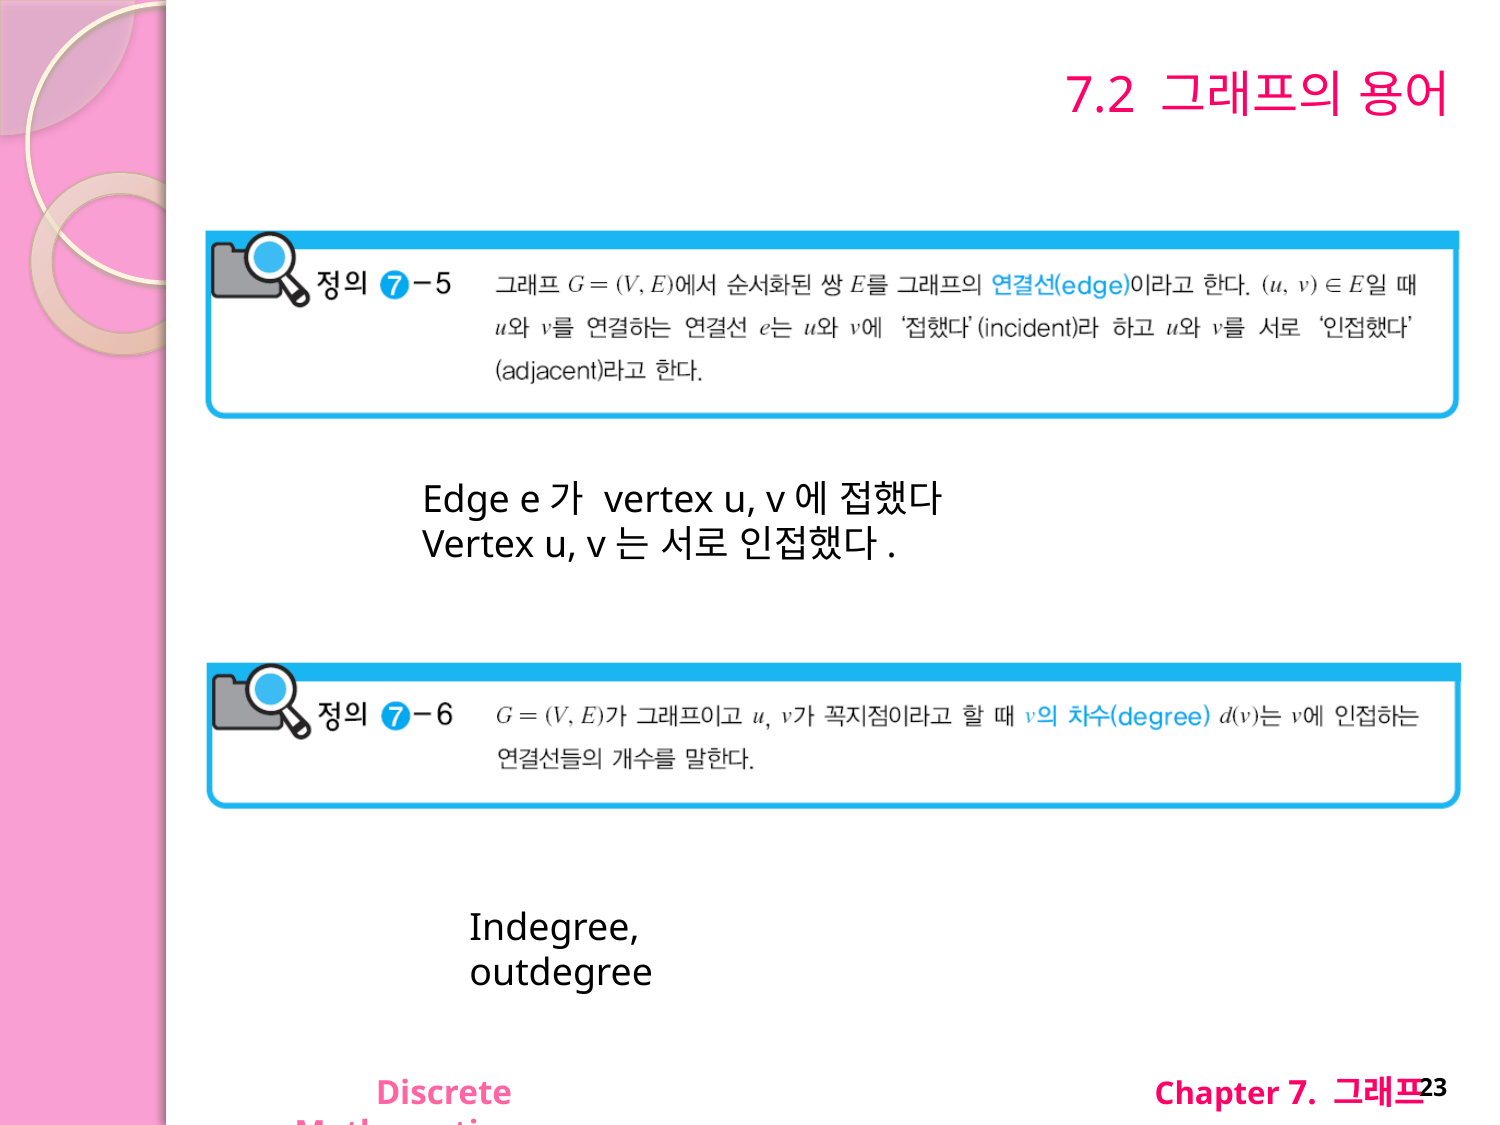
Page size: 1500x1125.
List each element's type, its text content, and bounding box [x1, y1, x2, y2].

text_box Indegree, outdegree [454, 895, 782, 1001]
text_box Edge e가 vertex u, v에 접했다 Vertex u, v는 서로 인접했다. [407, 467, 1140, 573]
text_box Chapter 7. 그래프 [1139, 1063, 1500, 1119]
picture [198, 223, 1467, 429]
text_box Discrete Mathematics [172, 1063, 528, 1125]
title 7.2 그래프의 용어 [235, 45, 1466, 141]
picture [198, 654, 1472, 823]
